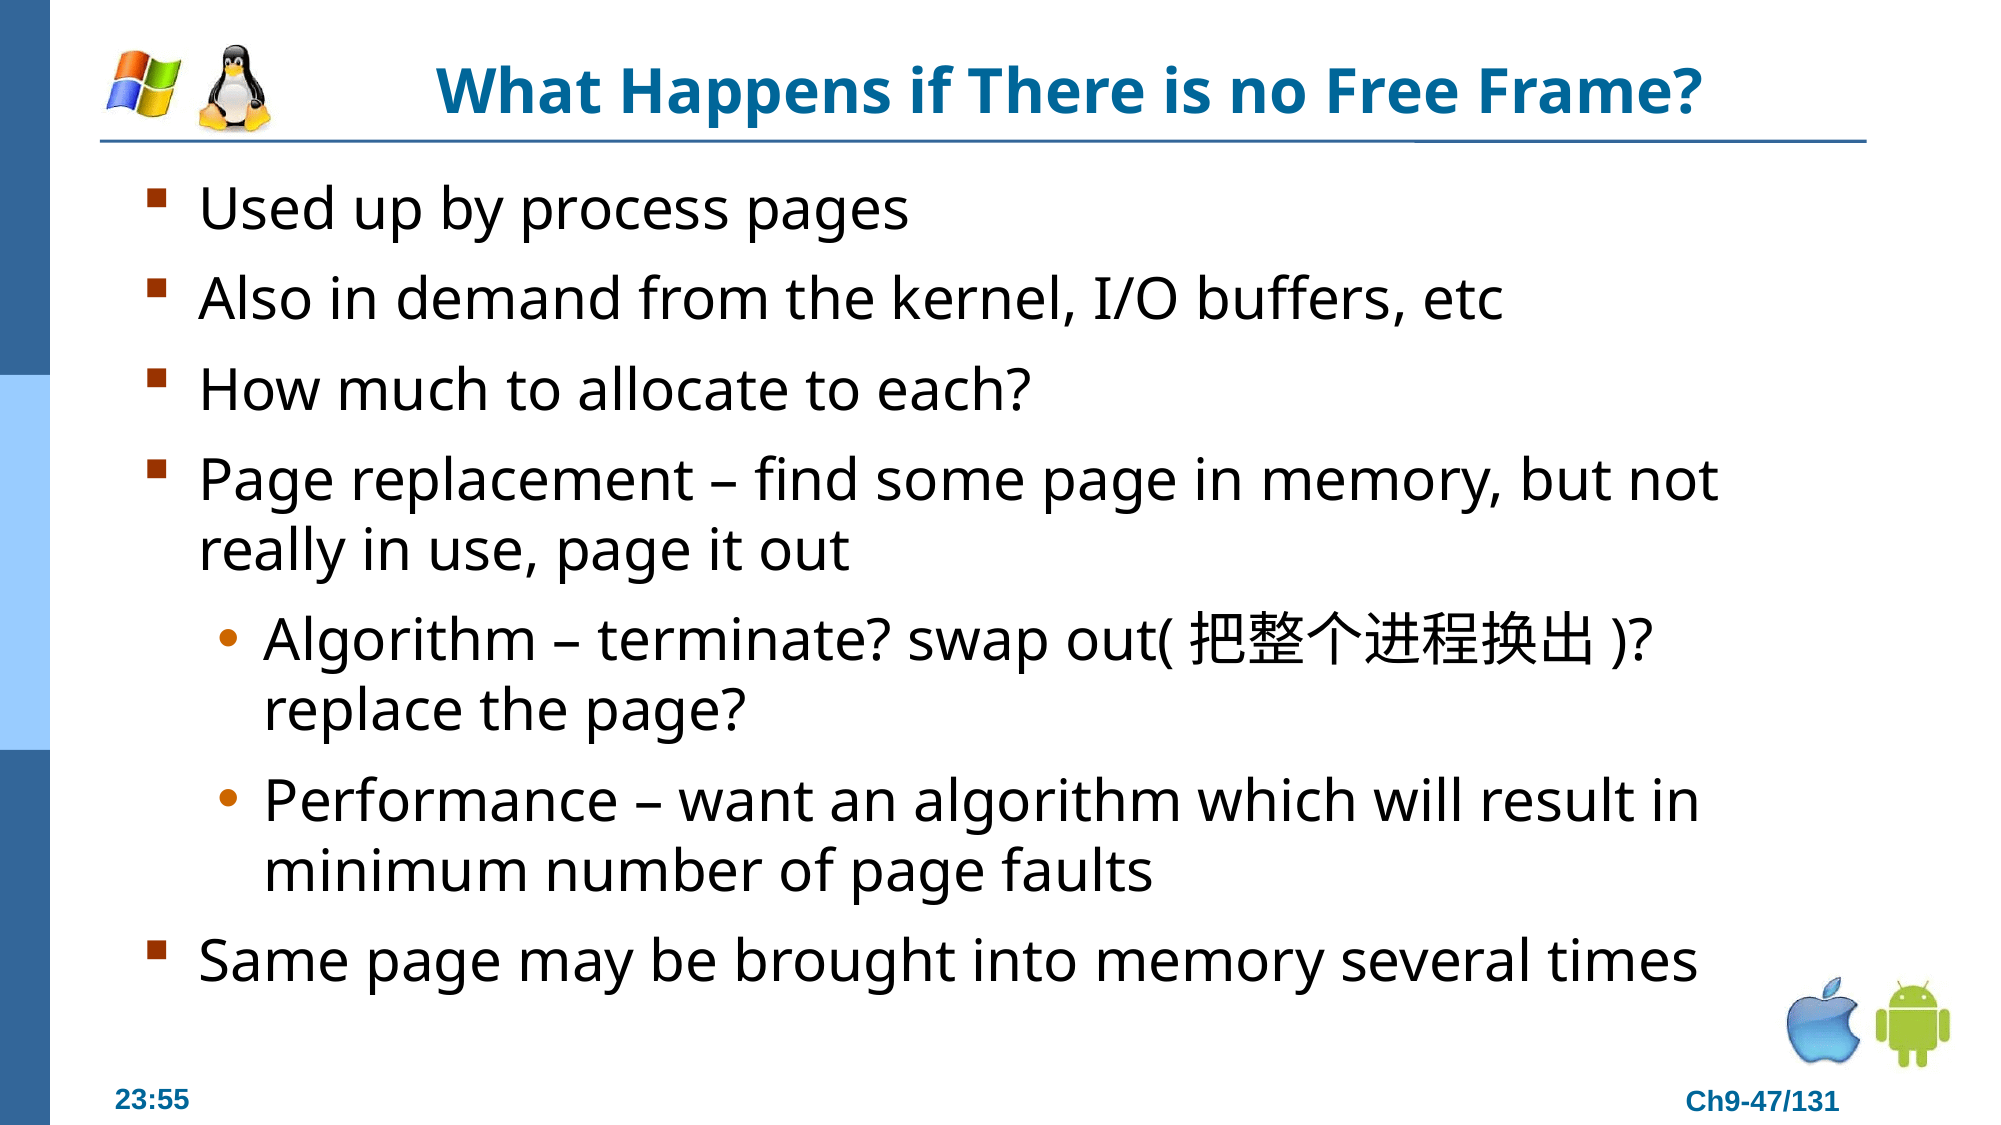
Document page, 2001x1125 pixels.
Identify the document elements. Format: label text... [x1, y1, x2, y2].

picture [1774, 973, 1959, 1074]
picture [99, 36, 285, 137]
list Used up by process pages Also in demand from the kernel, I/O buffers, etc How much to allocate to each? Page replacement – find some page in memory, but not really in use, page it out Algorithm – terminate? swap out(把整个进程换出)? replace the page? Performance – want an algorithm which will result in minimum number of page faults Same page may be brought into memory several times [127, 163, 1863, 904]
title What Happens if There is no Free Frame? [316, 38, 1825, 134]
